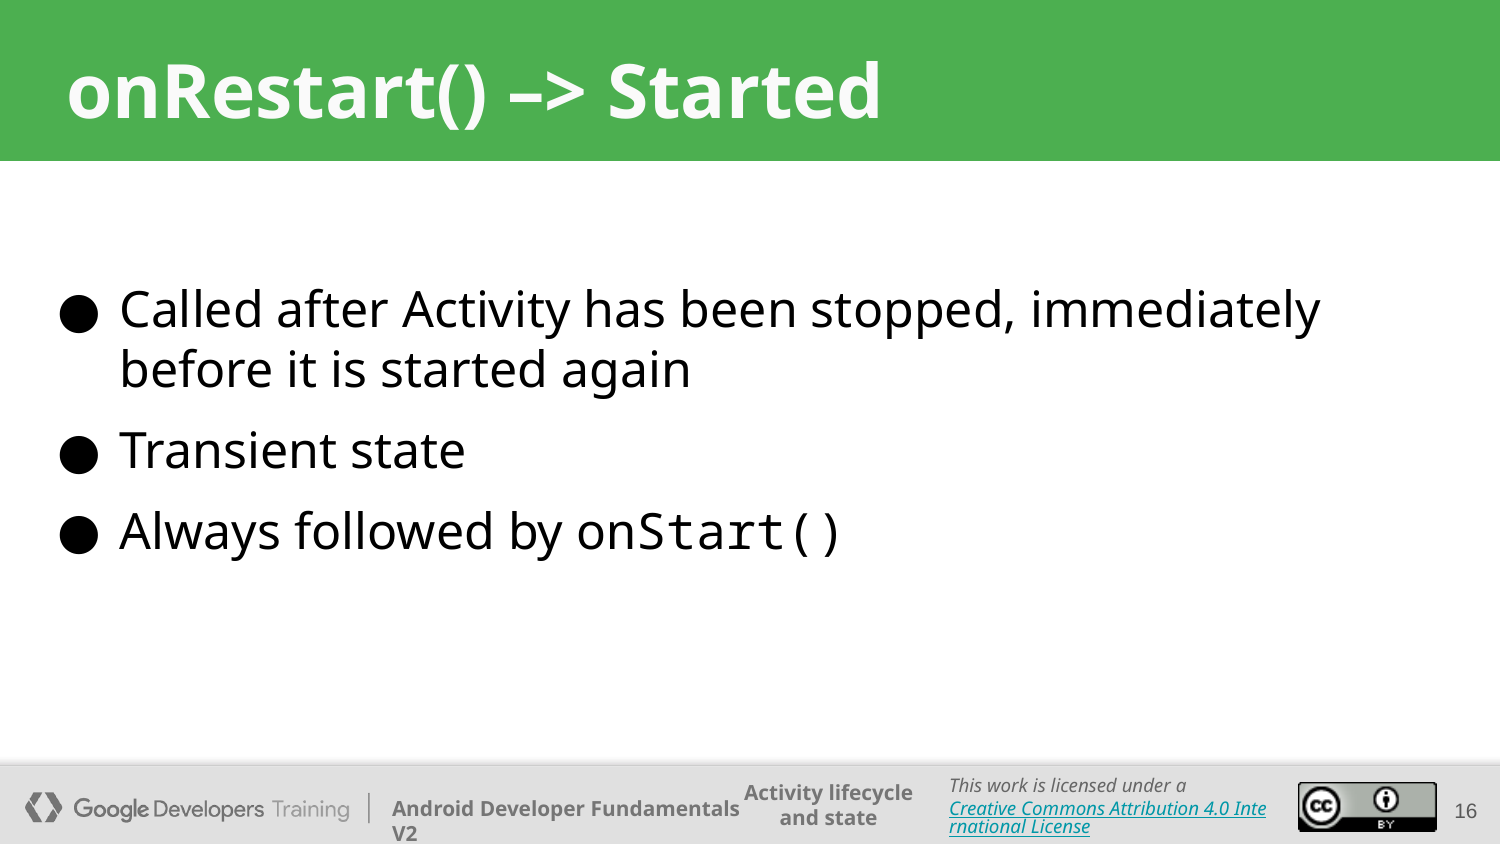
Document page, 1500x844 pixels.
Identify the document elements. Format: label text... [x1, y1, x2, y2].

slide_number 16 [1402, 777, 1493, 842]
title onRestart() –> Started [51, 28, 1472, 122]
picture [0, 161, 1500, 844]
text_box Called after Activity has been stopped, immediately before it is started again Transient state Always followed by onStart() [29, 181, 1428, 743]
